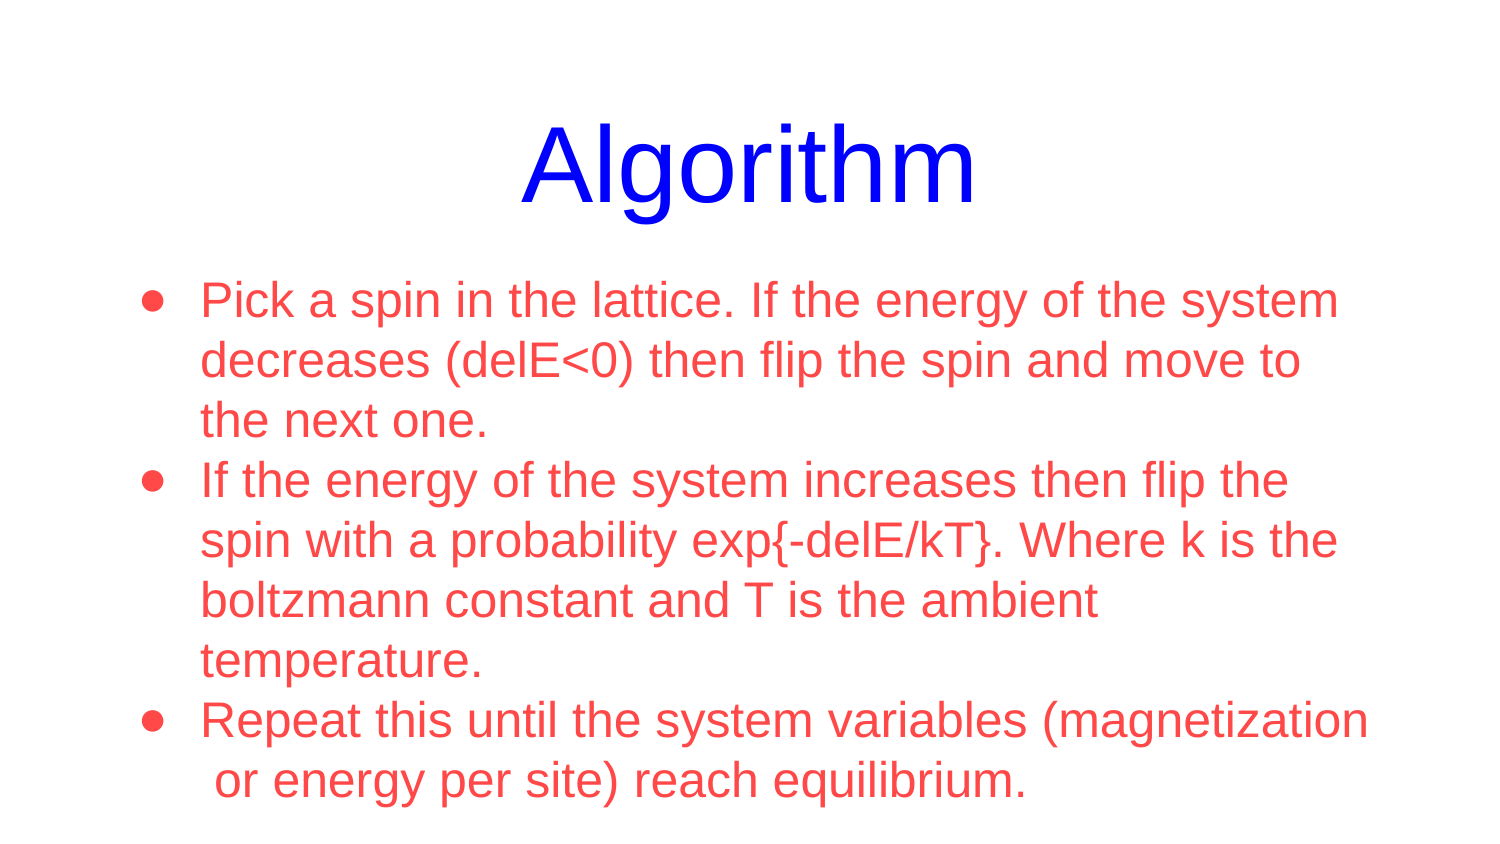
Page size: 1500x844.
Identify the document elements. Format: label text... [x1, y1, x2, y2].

subtitle Pick a spin in the lattice. If the energy of the system decreases (delE<0) then flip the spin and move to the next one. If the energy of the system increases then flip the spin with a probability exp{-delE/kT}. Where k is the boltzmann constant and T is the ambient temperature. Repeat this until the system variables (magnetization or energy per site) reach equilibrium. [110, 252, 1390, 826]
title Algorithm [110, 77, 1390, 239]
